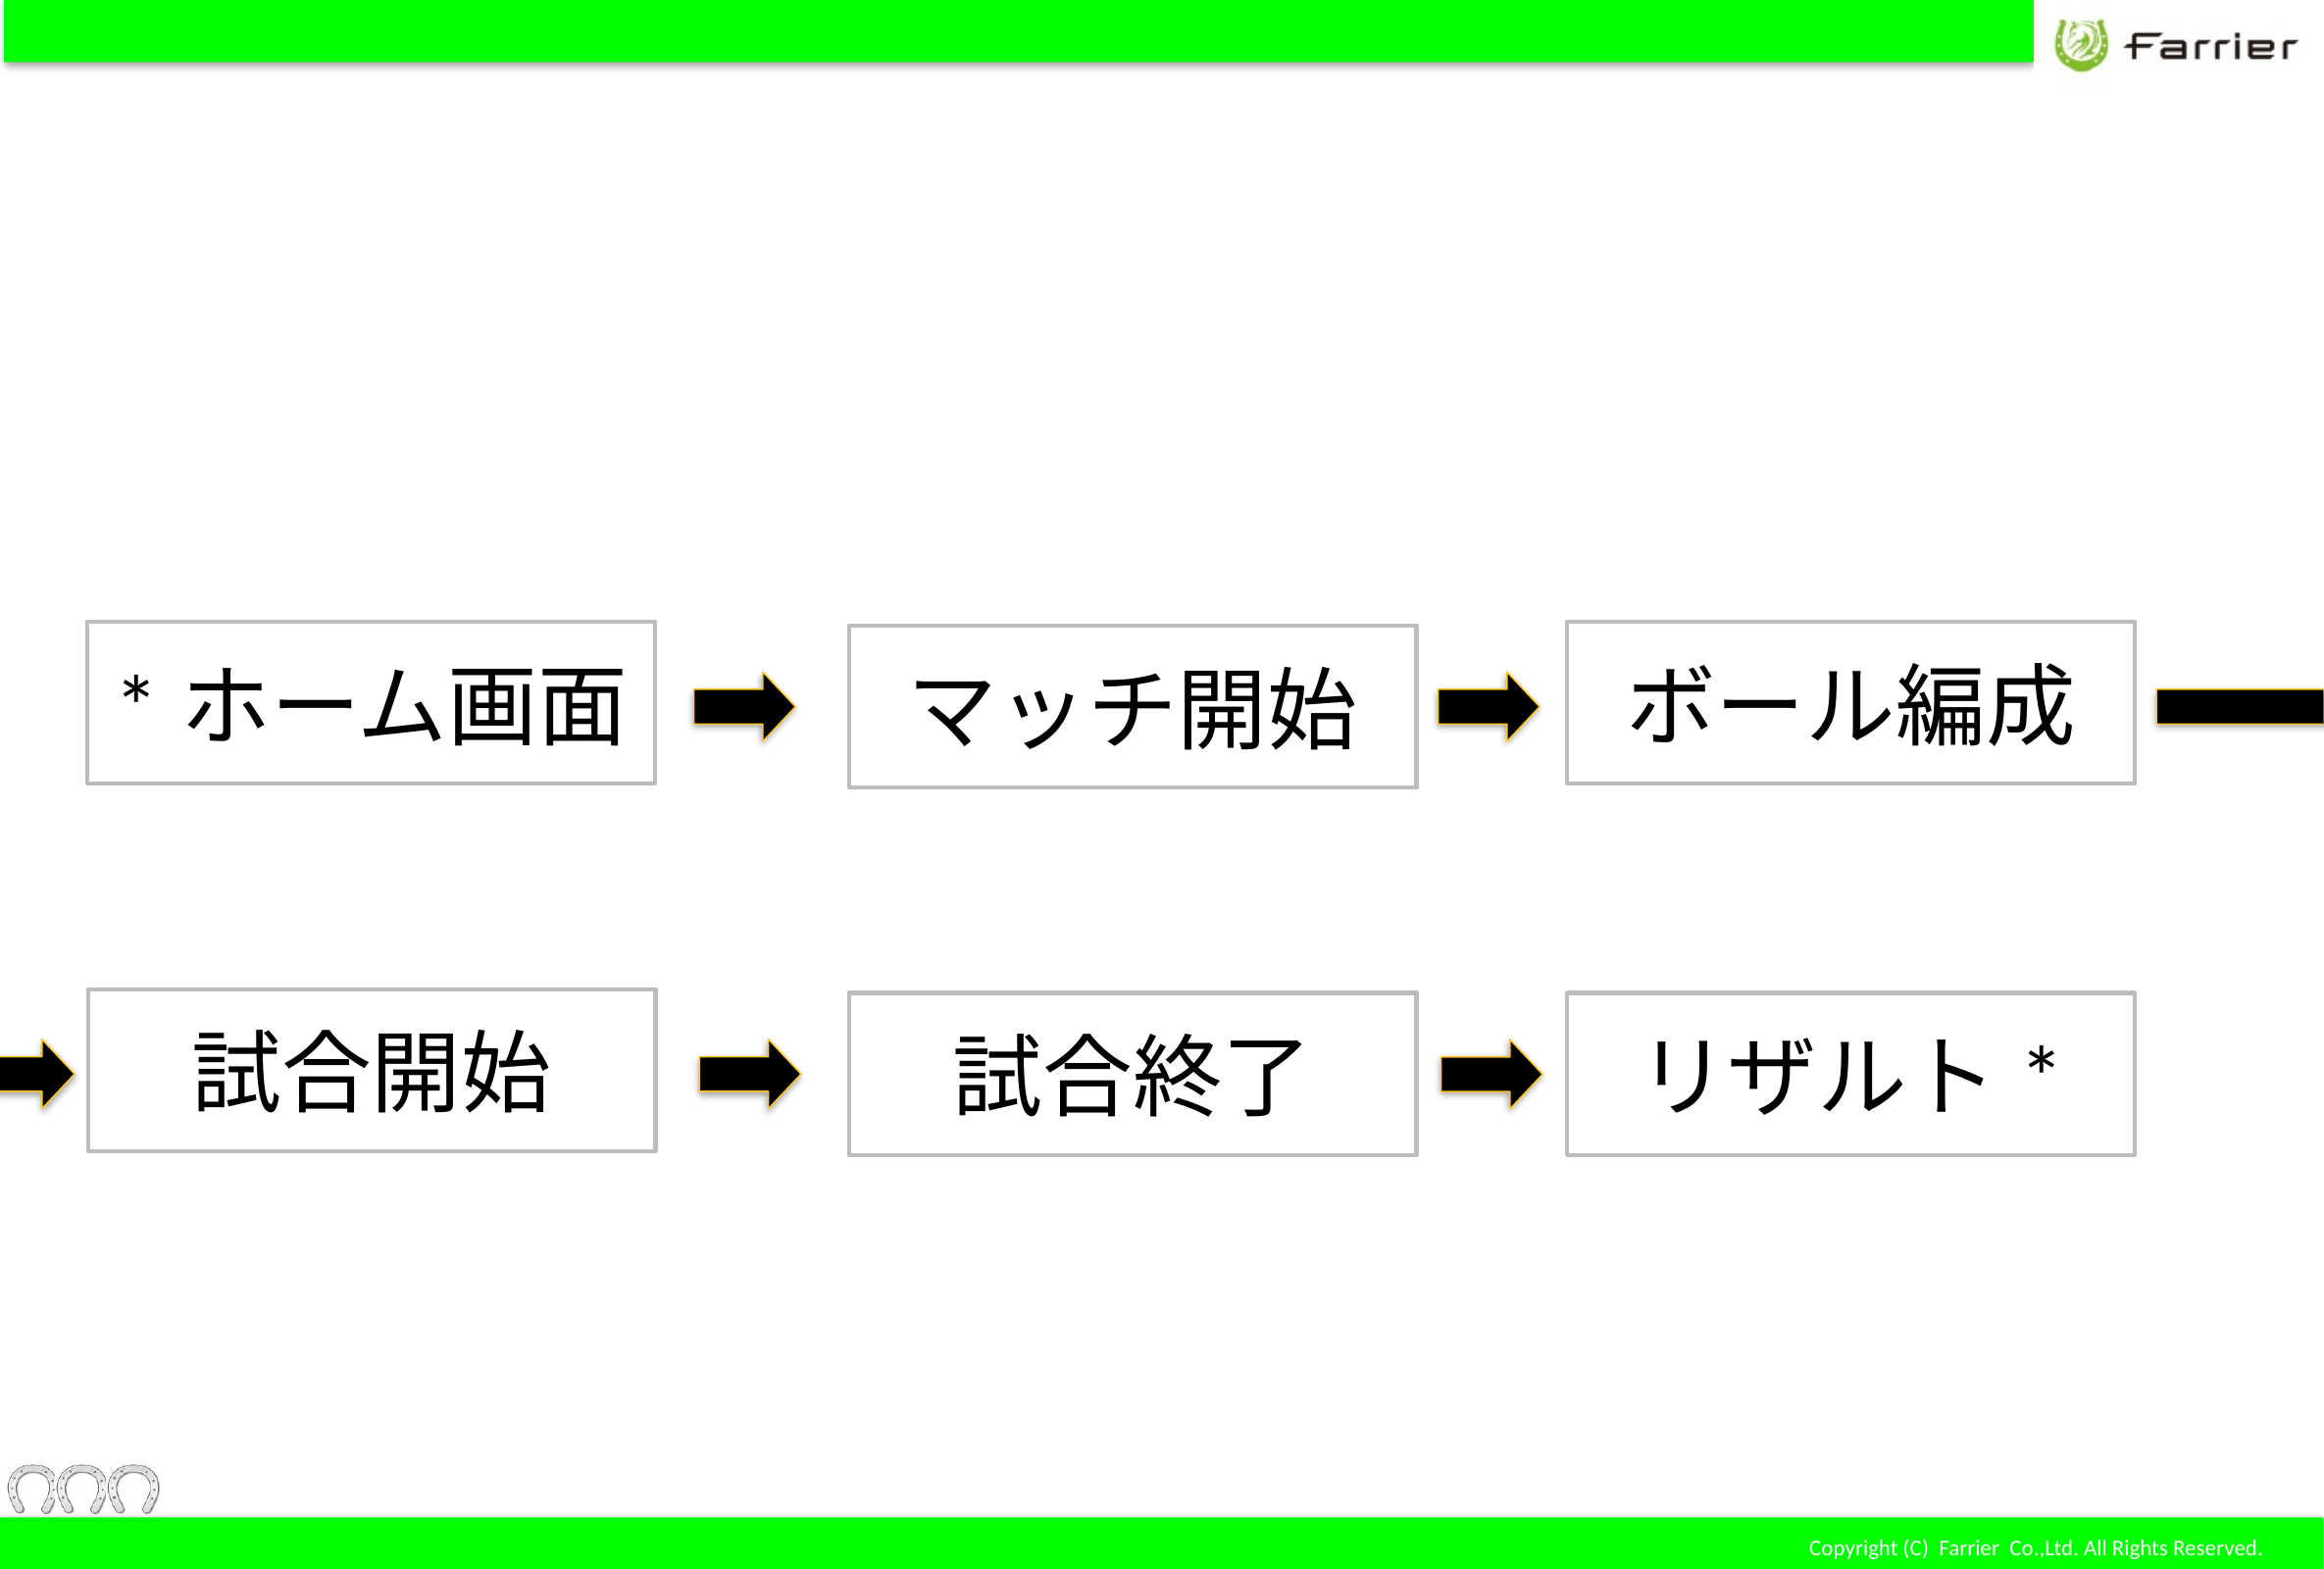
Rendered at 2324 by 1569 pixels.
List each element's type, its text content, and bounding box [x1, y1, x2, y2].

text_box リザルト* [1565, 990, 2137, 1157]
text_box [1437, 671, 1541, 742]
text_box ボール編成 [1565, 620, 2137, 785]
text_box [698, 1038, 802, 1110]
picture [6, 1463, 161, 1515]
text_box 試合開始 [86, 987, 658, 1153]
text_box [2155, 688, 2324, 726]
picture [2034, 0, 2320, 92]
text_box [692, 671, 796, 742]
text_box マッチ開始 [847, 624, 1419, 789]
text_box 試合終了 [847, 990, 1419, 1157]
text_box [0, 1038, 76, 1110]
text_box [1440, 1038, 1543, 1110]
text_box *ホーム画面 [85, 620, 657, 785]
